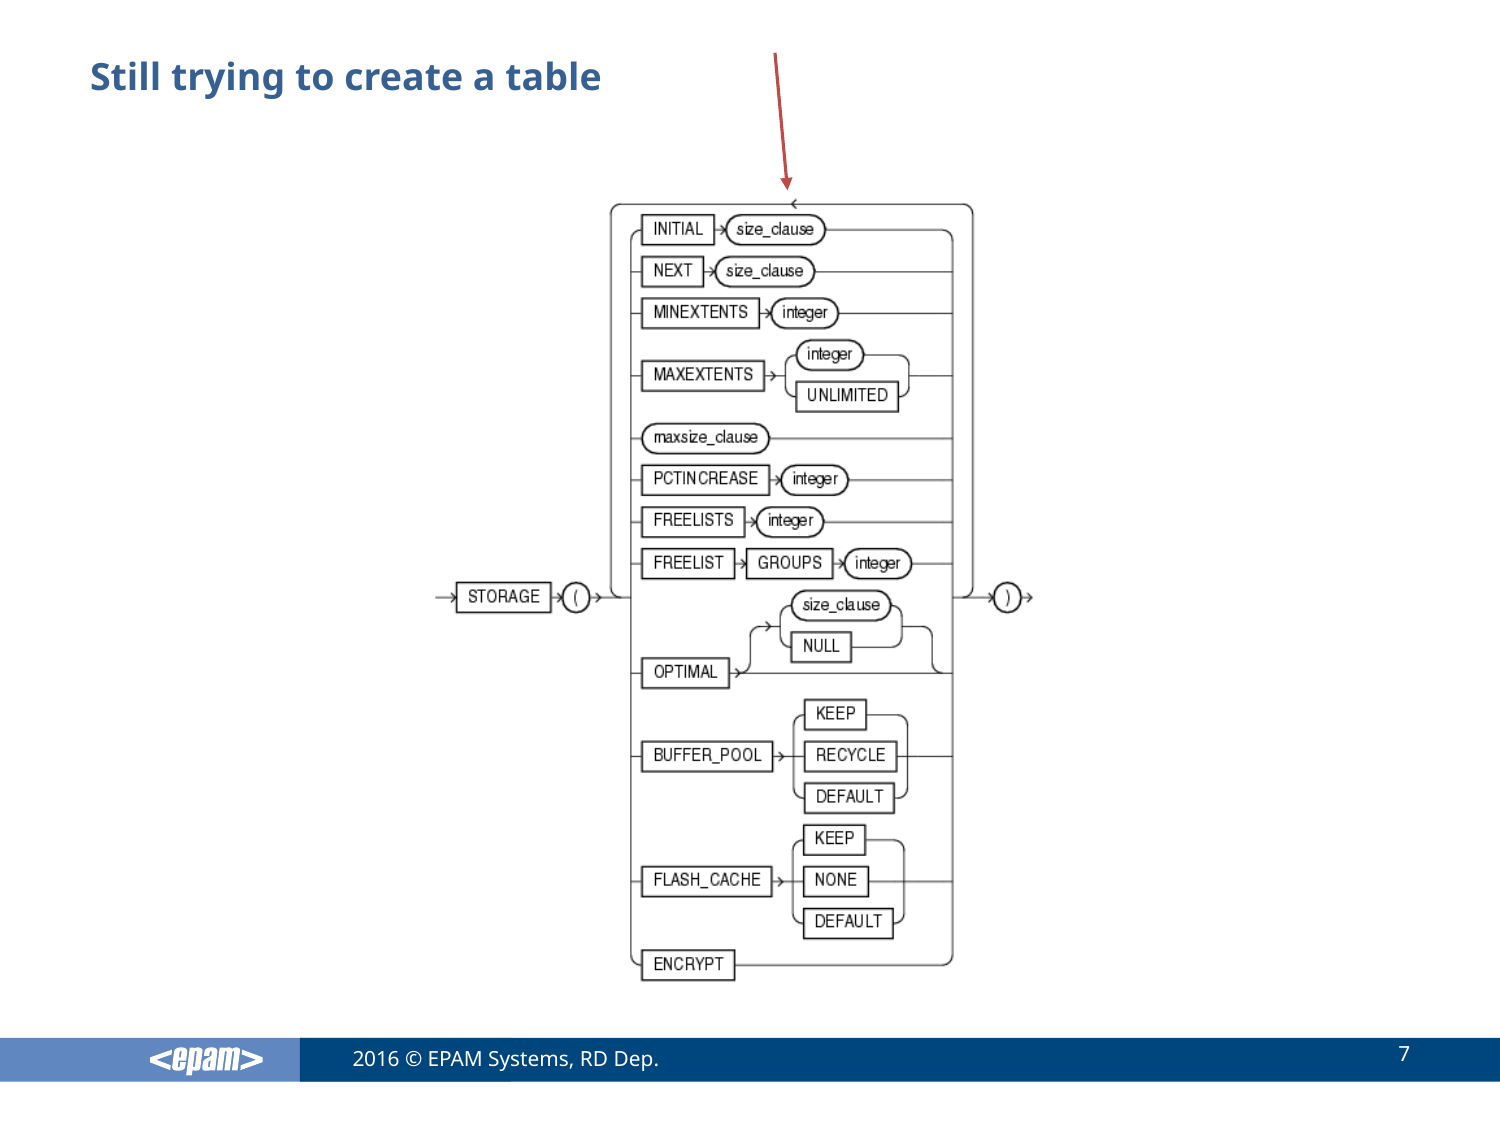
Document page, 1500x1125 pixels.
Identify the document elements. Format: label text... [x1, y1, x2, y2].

title Still trying to create a table [75, 45, 1425, 163]
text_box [774, 52, 788, 191]
picture [428, 196, 1046, 982]
slide_number 7 [1262, 1025, 1425, 1085]
footer 2016 © EPAM Systems, RD Dep. [337, 1028, 738, 1088]
